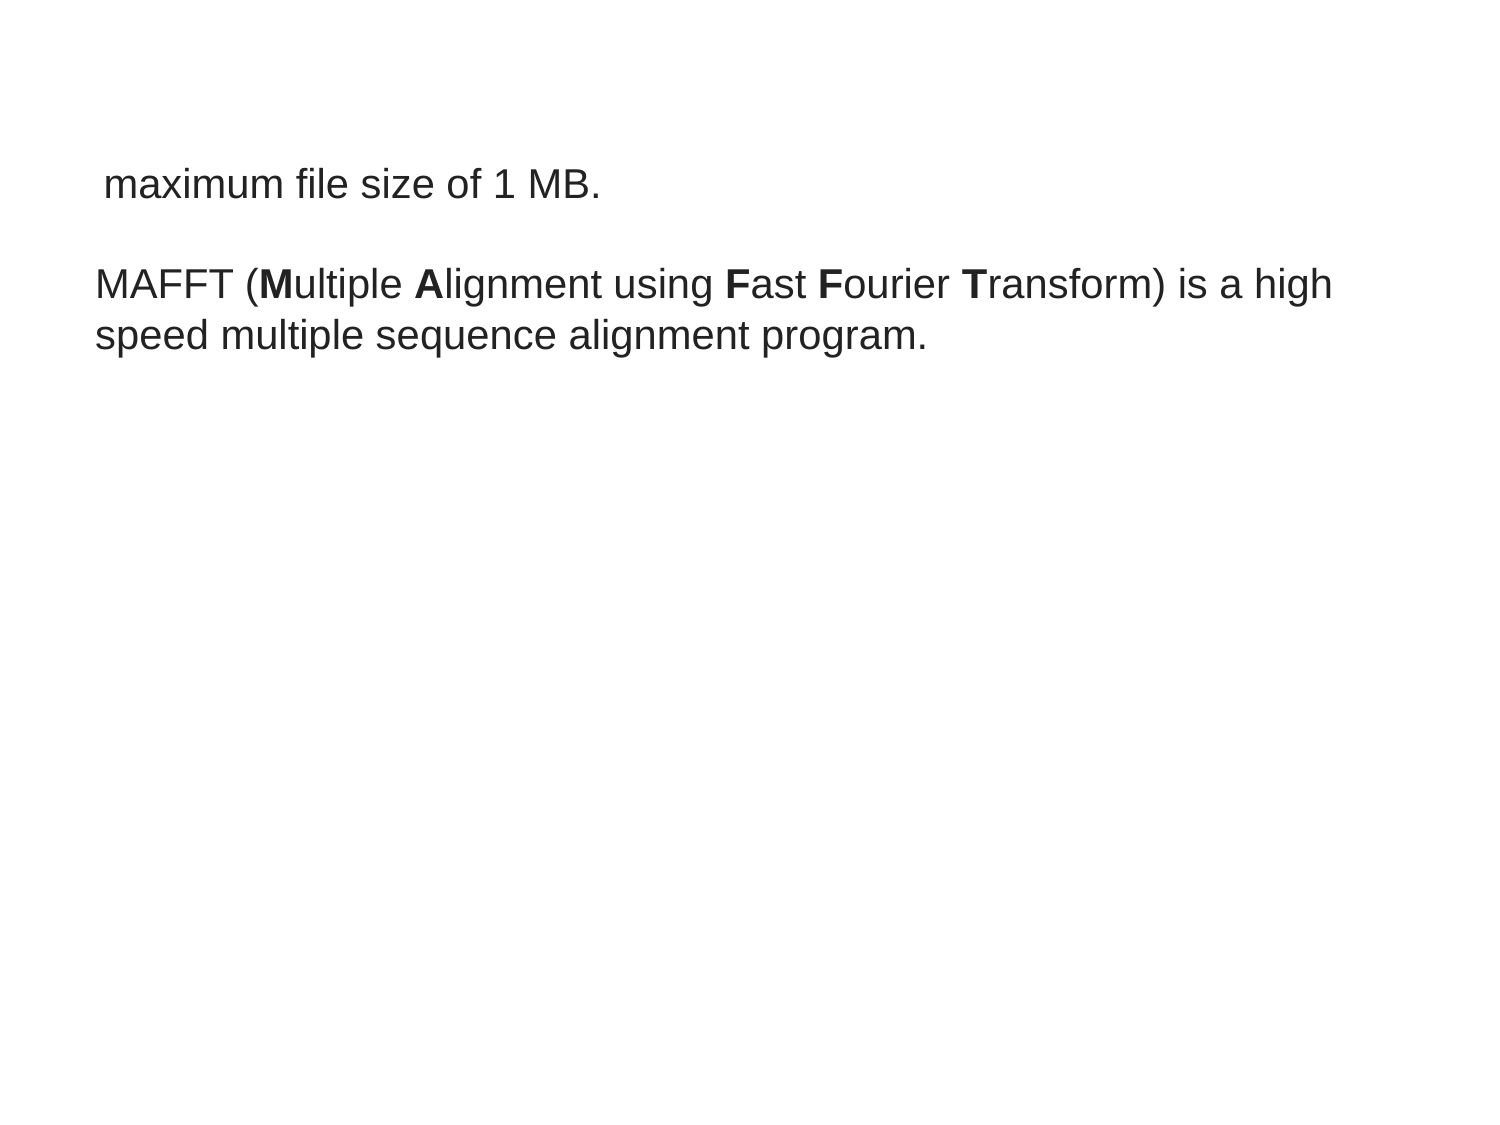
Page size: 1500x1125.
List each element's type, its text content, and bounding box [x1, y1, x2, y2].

text_box maximum file size of 1 MB. MAFFT (Multiple Alignment using Fast Fourier Transform) is a high speed multiple sequence alignment program. [80, 149, 1382, 465]
